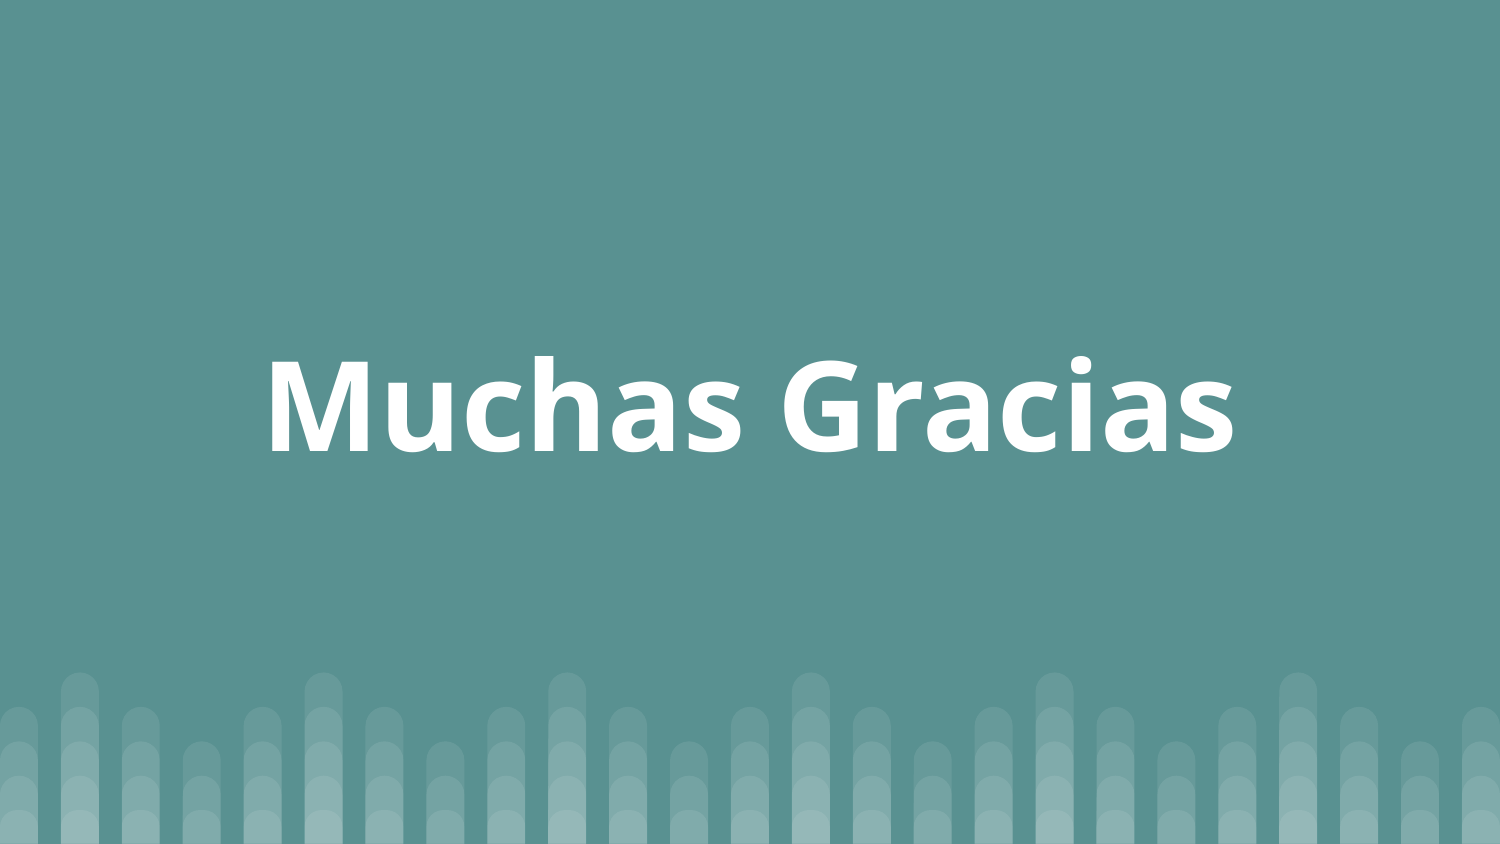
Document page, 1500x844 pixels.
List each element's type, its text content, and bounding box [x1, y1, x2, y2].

title Muchas Gracias [227, 248, 1273, 554]
